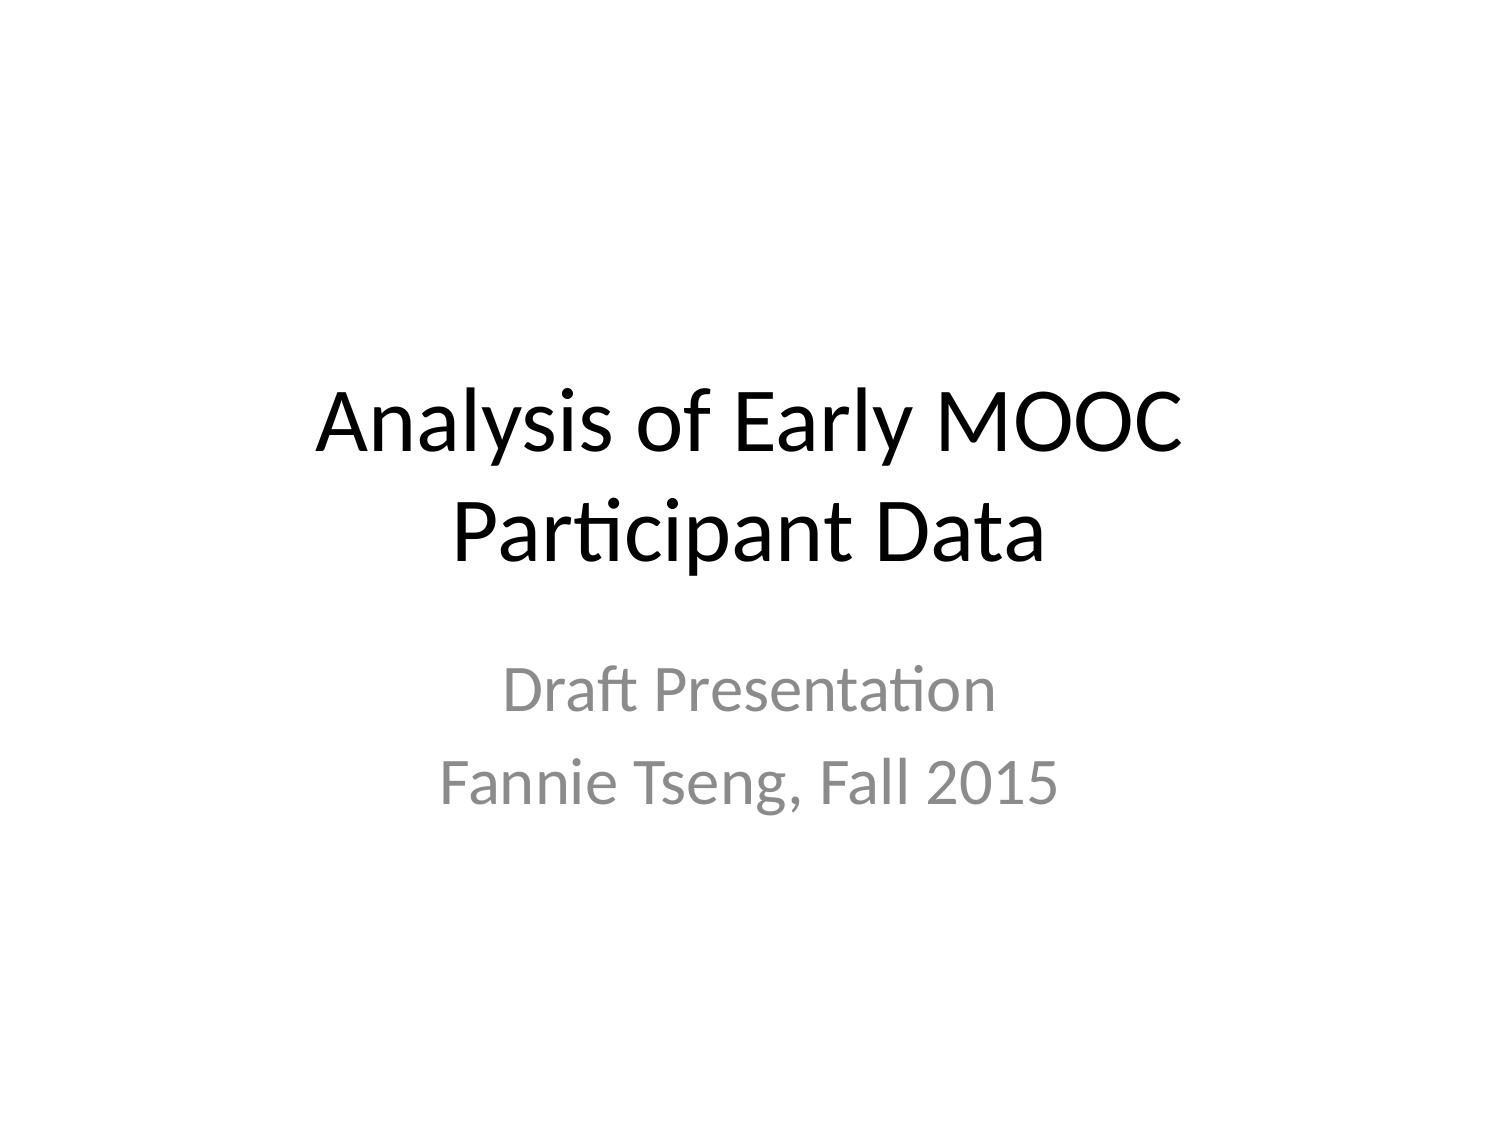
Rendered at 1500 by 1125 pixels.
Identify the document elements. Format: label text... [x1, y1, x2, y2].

subtitle Draft Presentation Fannie Tseng, Fall 2015 [225, 637, 1275, 925]
title Analysis of Early MOOC Participant Data [112, 349, 1388, 591]
